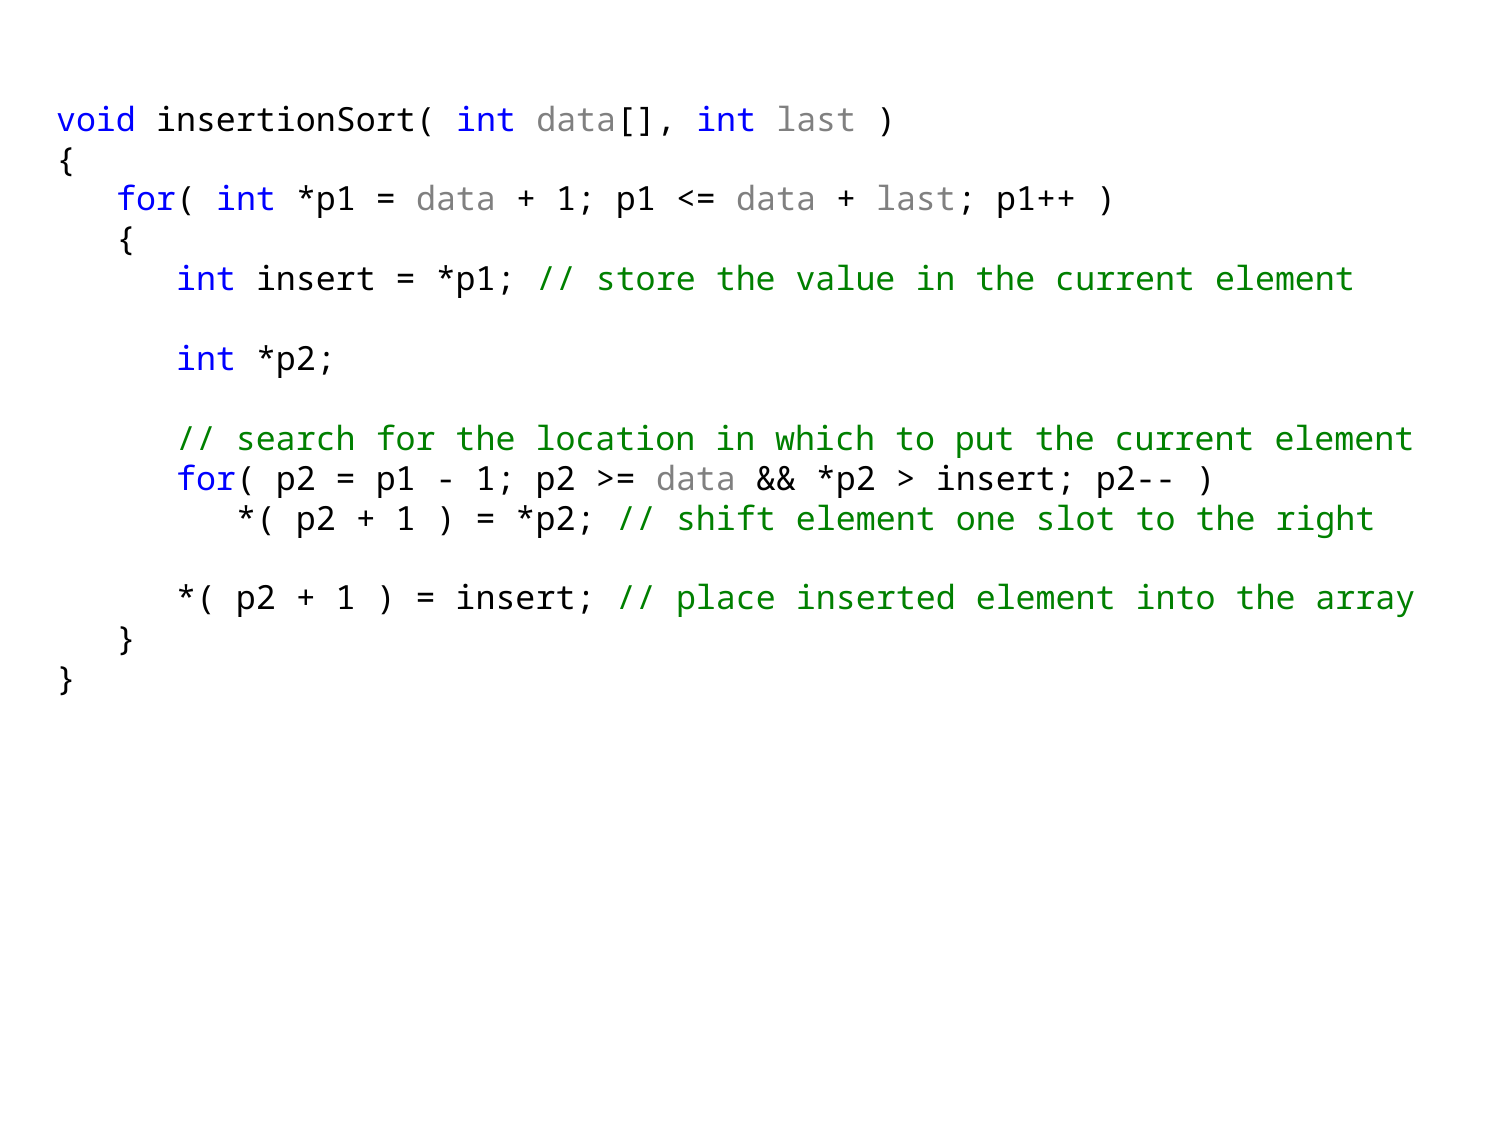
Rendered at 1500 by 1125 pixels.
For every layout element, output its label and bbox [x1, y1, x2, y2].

list [41, 89, 1489, 1036]
